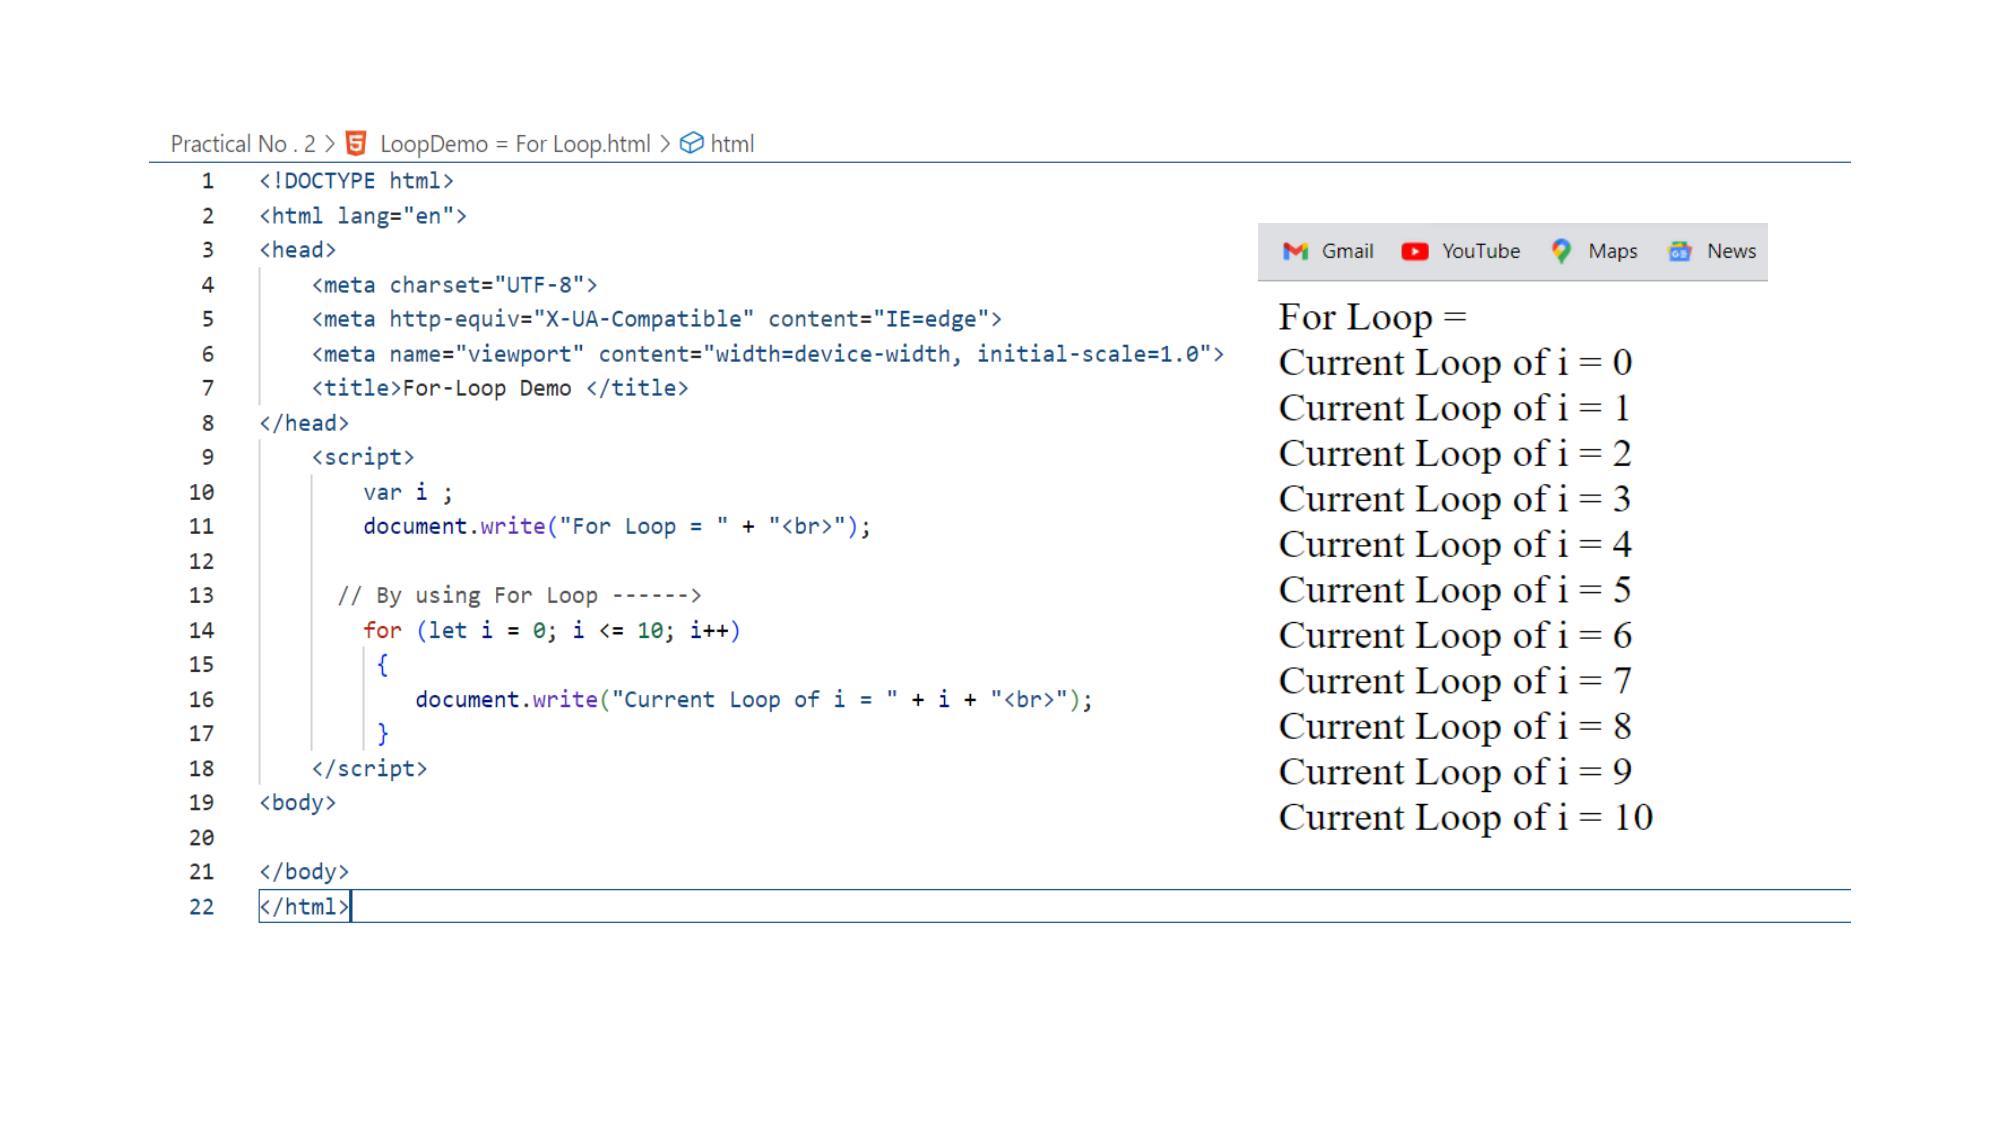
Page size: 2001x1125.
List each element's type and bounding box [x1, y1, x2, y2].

picture [1258, 223, 1768, 870]
list [149, 123, 1851, 1077]
